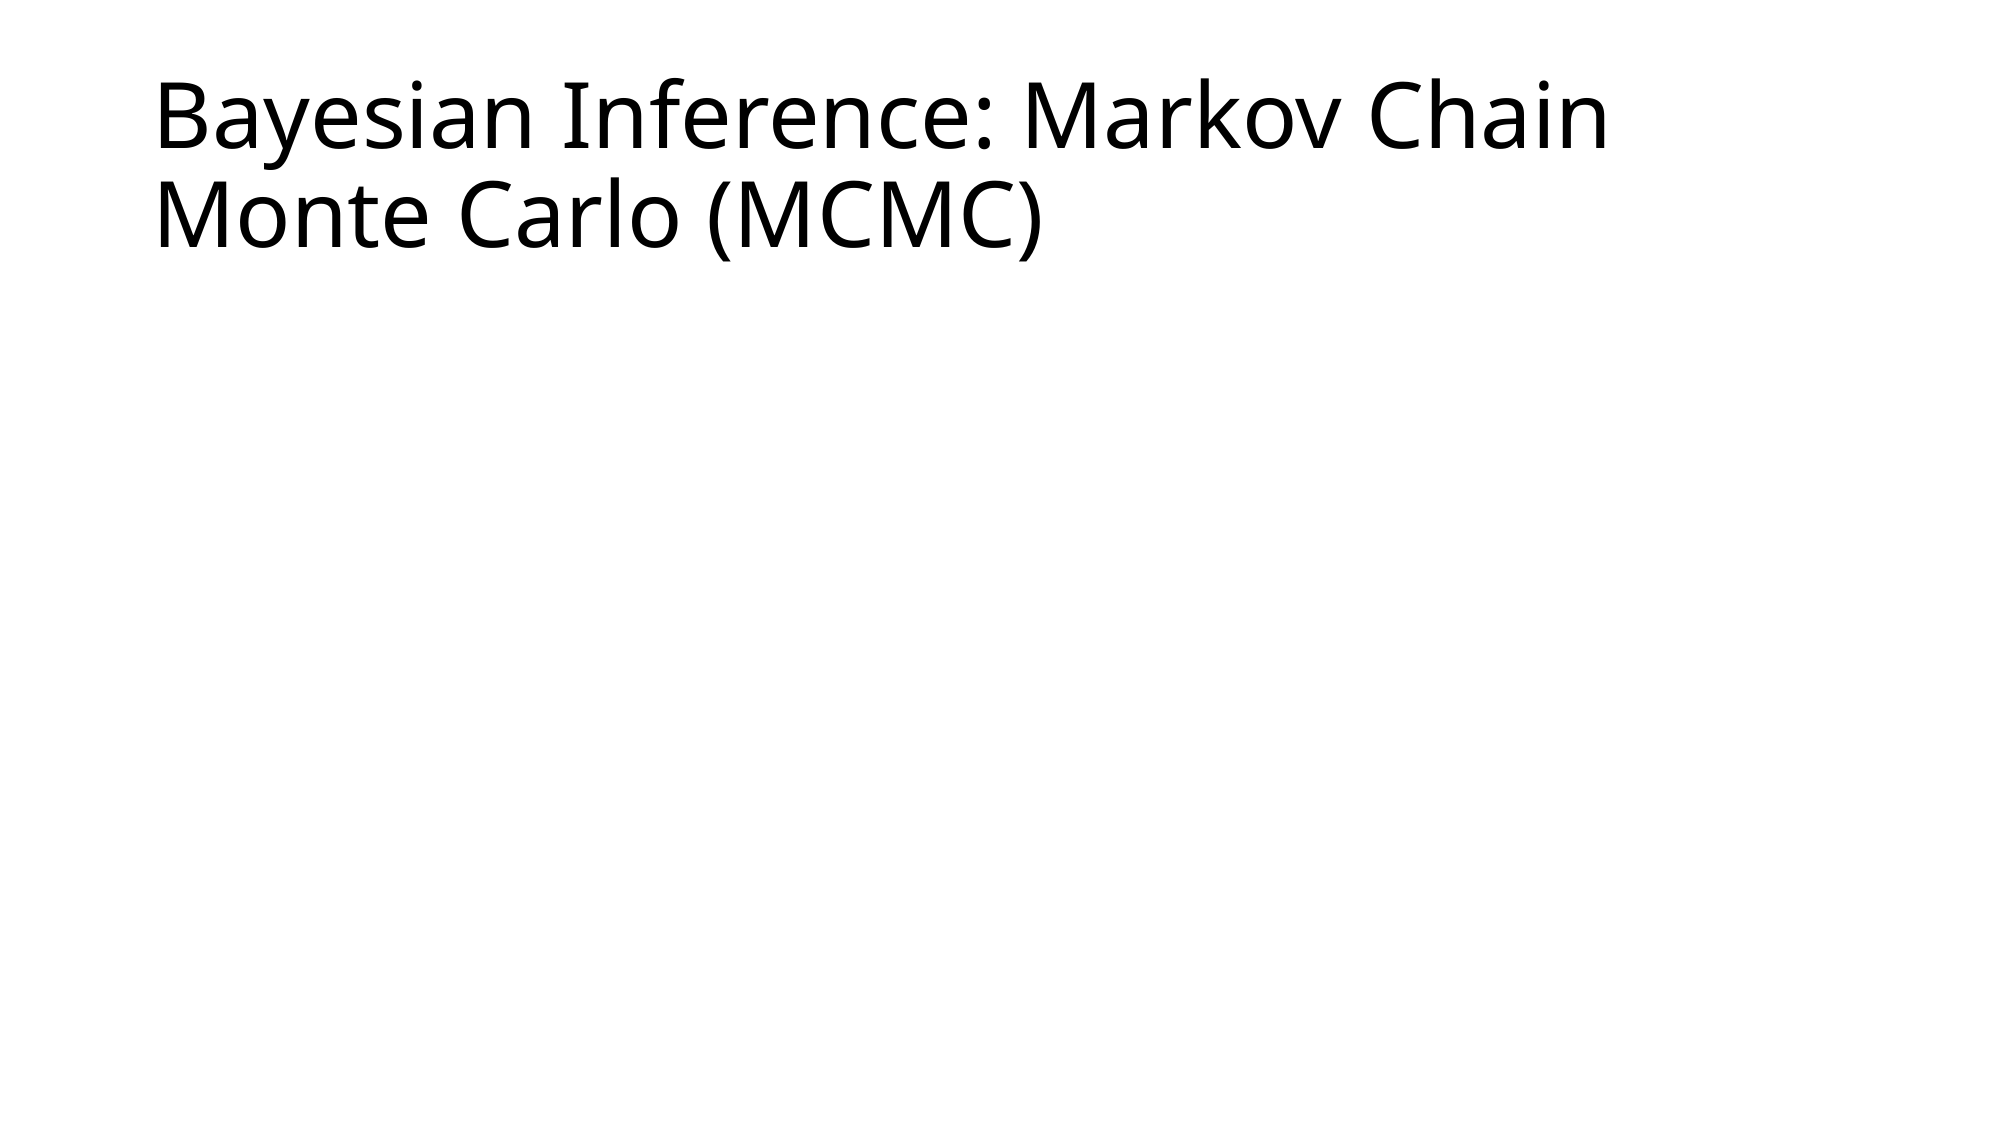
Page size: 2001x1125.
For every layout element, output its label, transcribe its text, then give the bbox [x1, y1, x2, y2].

title Bayesian Inference: Markov Chain Monte Carlo (MCMC) [137, 59, 1863, 278]
